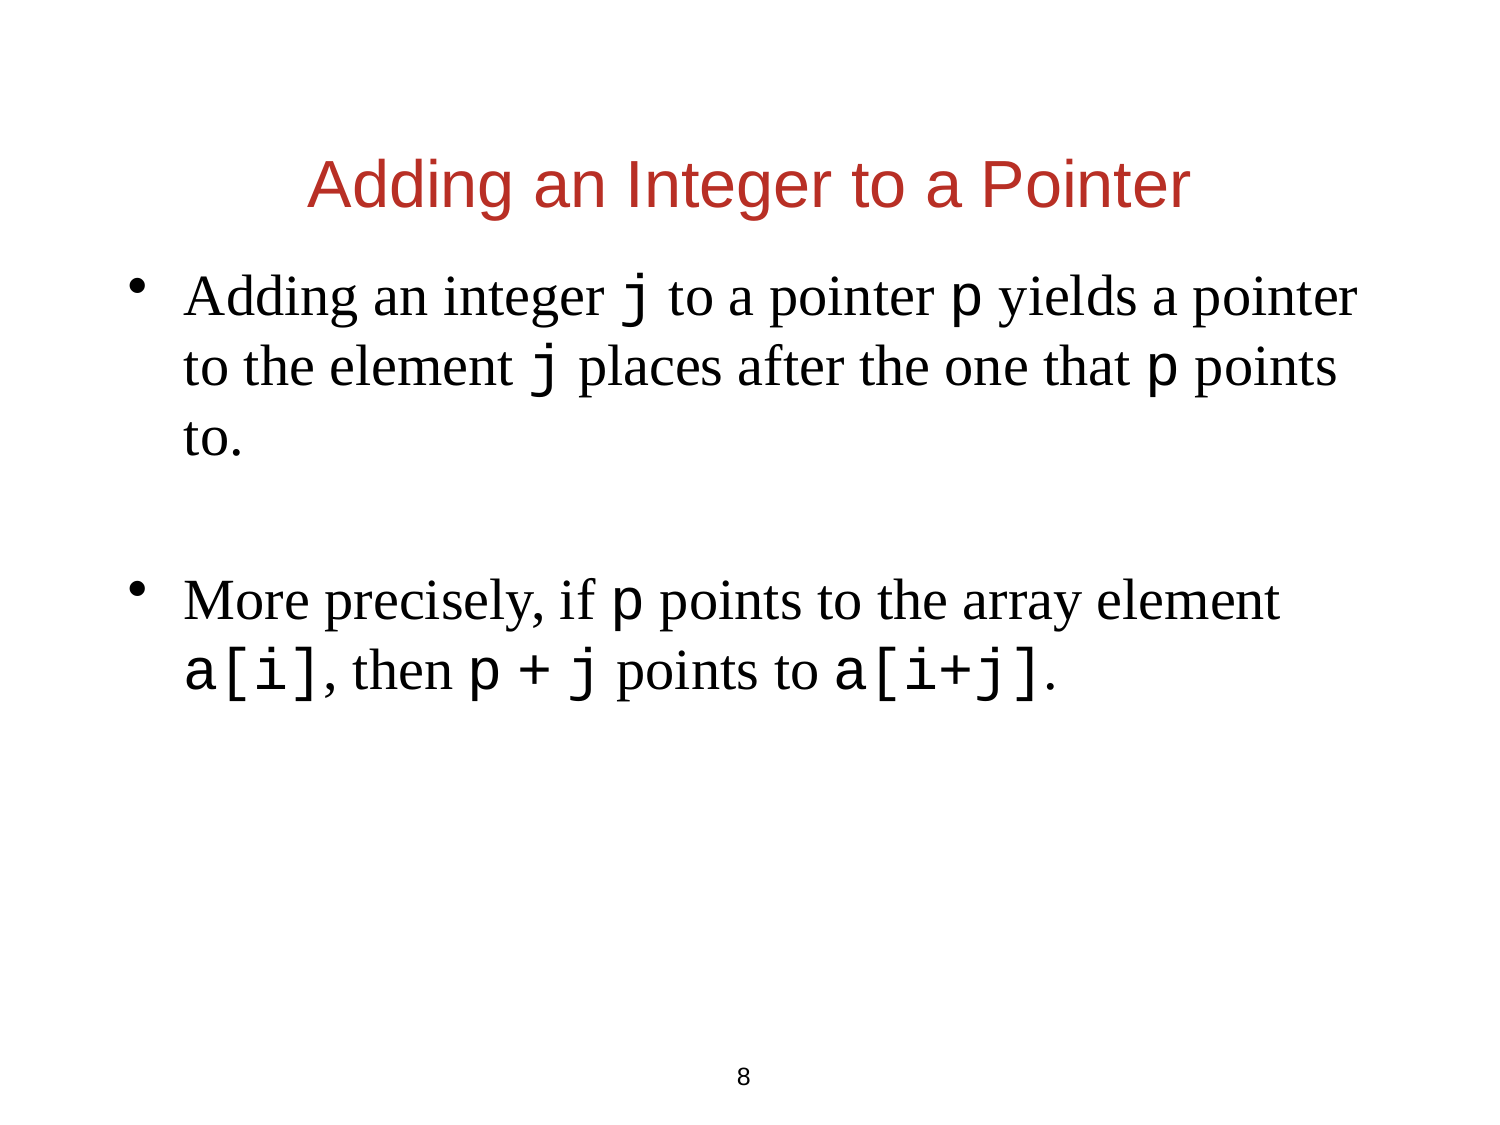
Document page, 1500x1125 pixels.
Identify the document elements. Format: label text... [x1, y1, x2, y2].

list Adding an integer j to a pointer p yields a pointer to the element j places after the one that p points to. More precisely, if p points to the array element a[i], then p + j points to a[i+j]. [112, 249, 1388, 1038]
title Adding an Integer to a Pointer [112, 125, 1388, 238]
slide_number 8 [687, 1049, 801, 1101]
